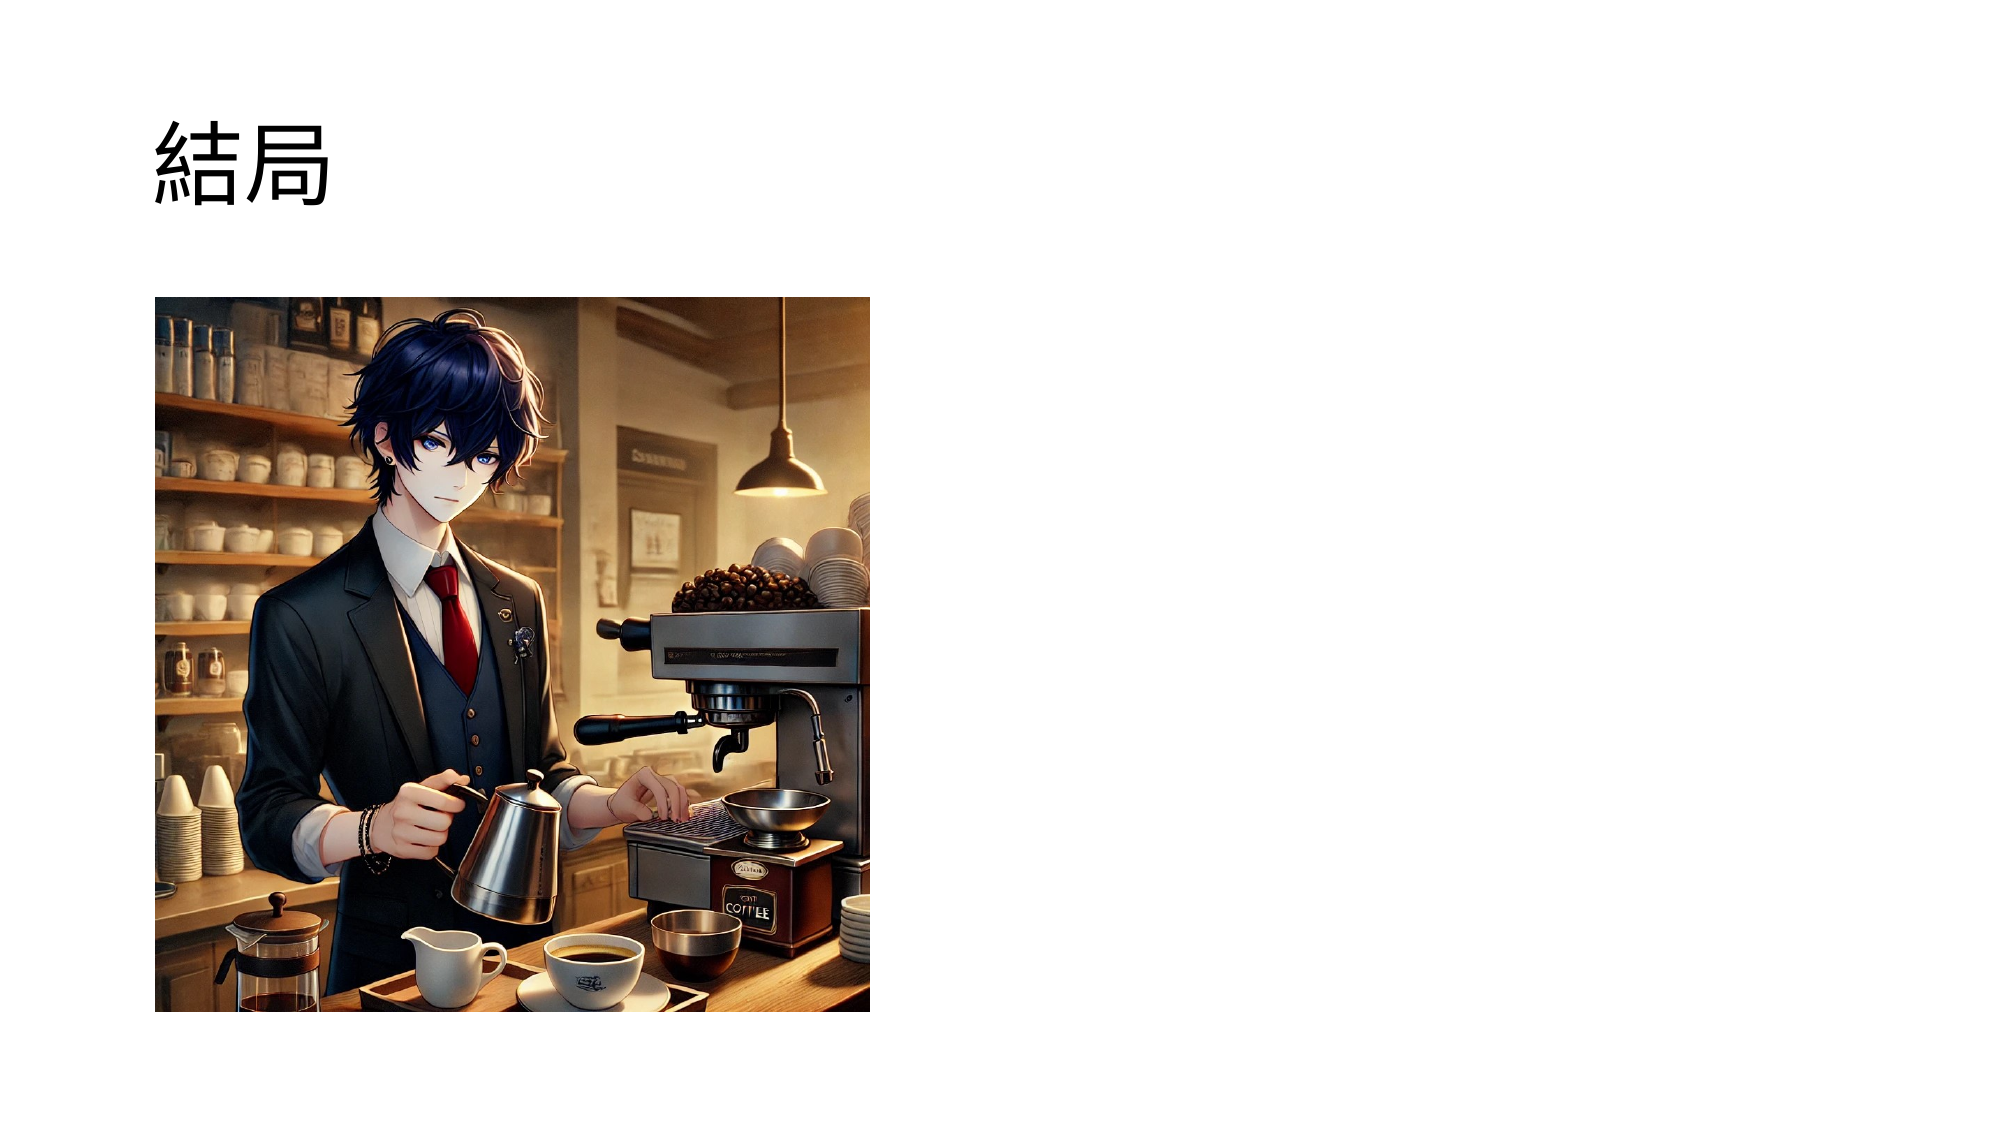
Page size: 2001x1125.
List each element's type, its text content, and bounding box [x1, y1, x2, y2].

title 結局 [137, 59, 1863, 278]
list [155, 297, 870, 1012]
